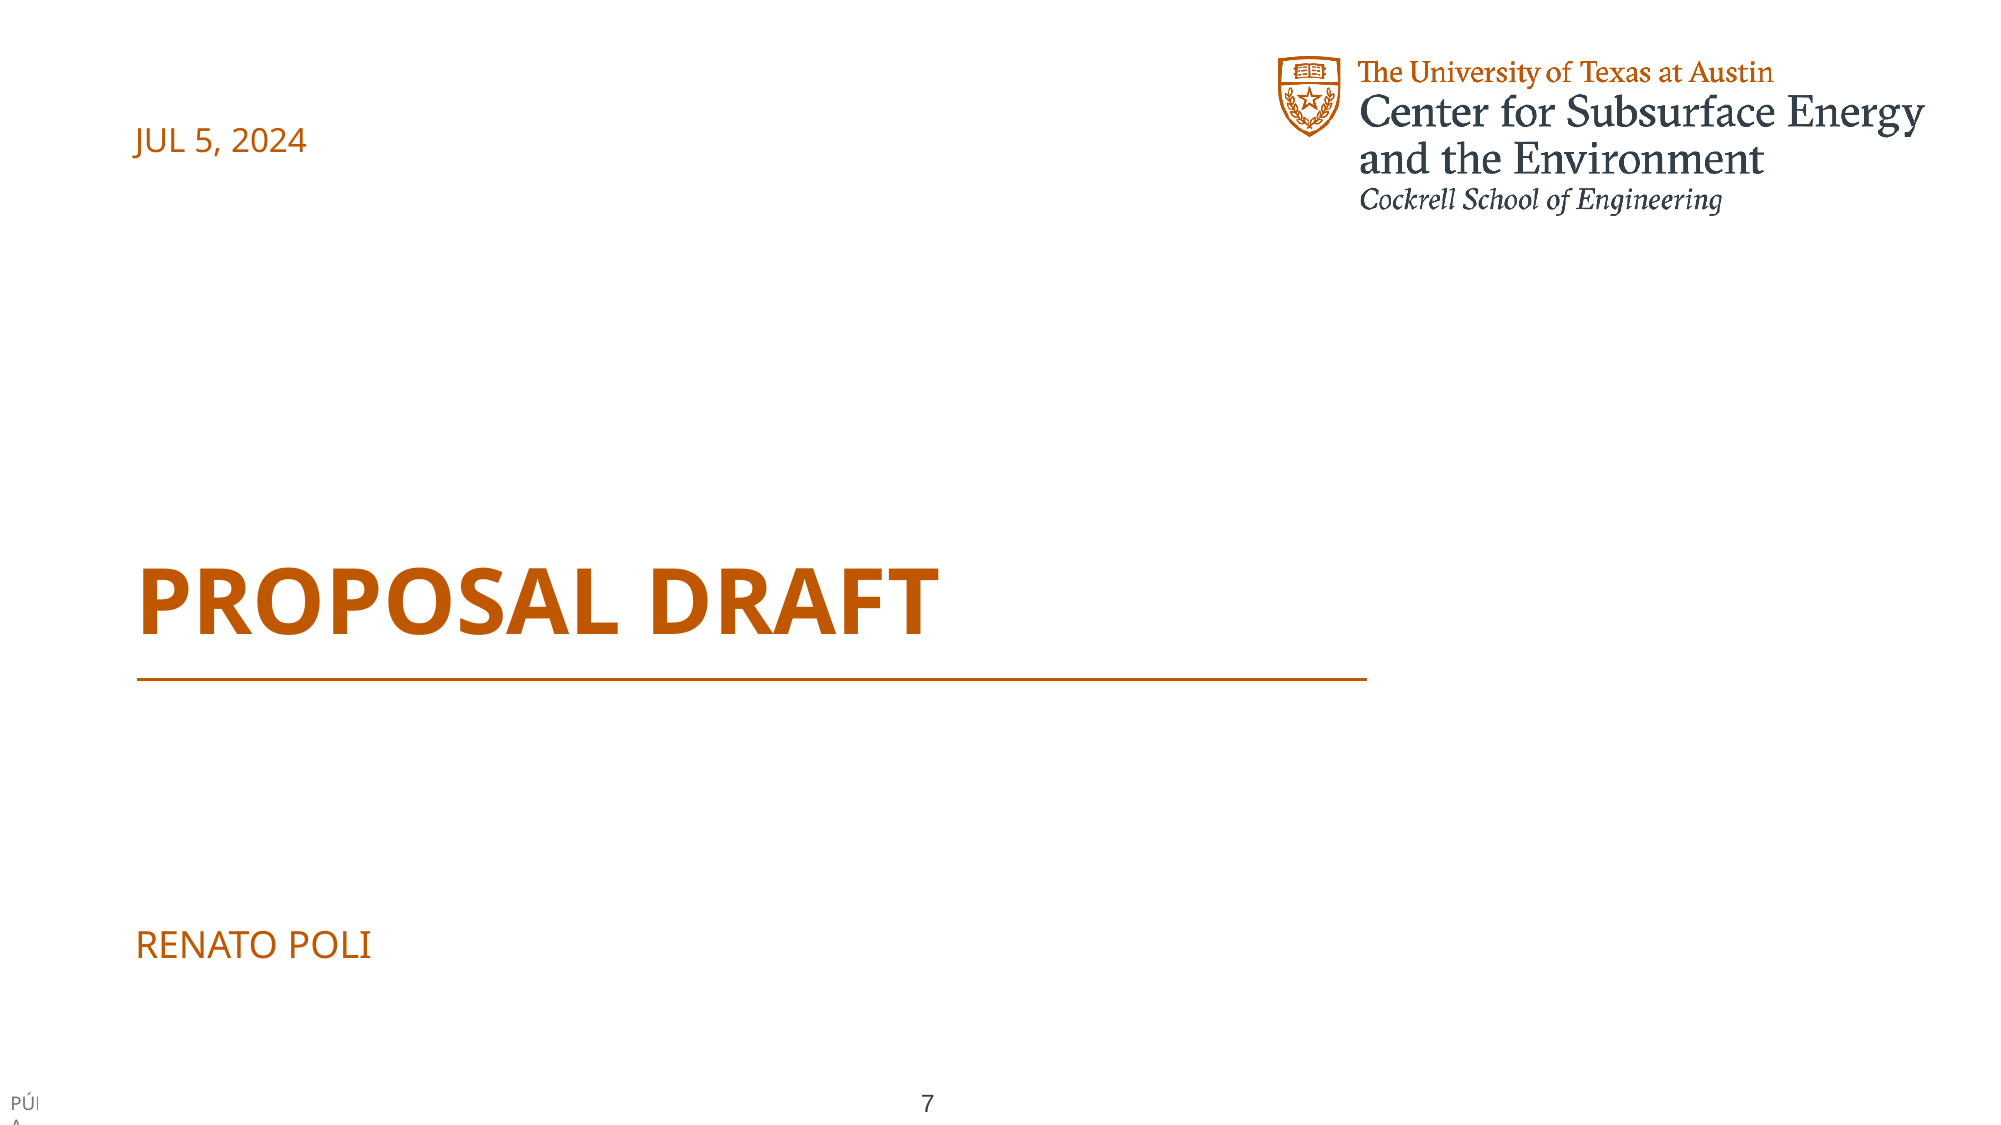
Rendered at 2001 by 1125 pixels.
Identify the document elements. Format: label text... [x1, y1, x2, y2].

picture [1278, 56, 1925, 216]
list Renato poli [119, 933, 1396, 976]
subtitle JUL 5, 2024 [119, 116, 1396, 169]
title Proposal draft [119, 545, 1846, 767]
